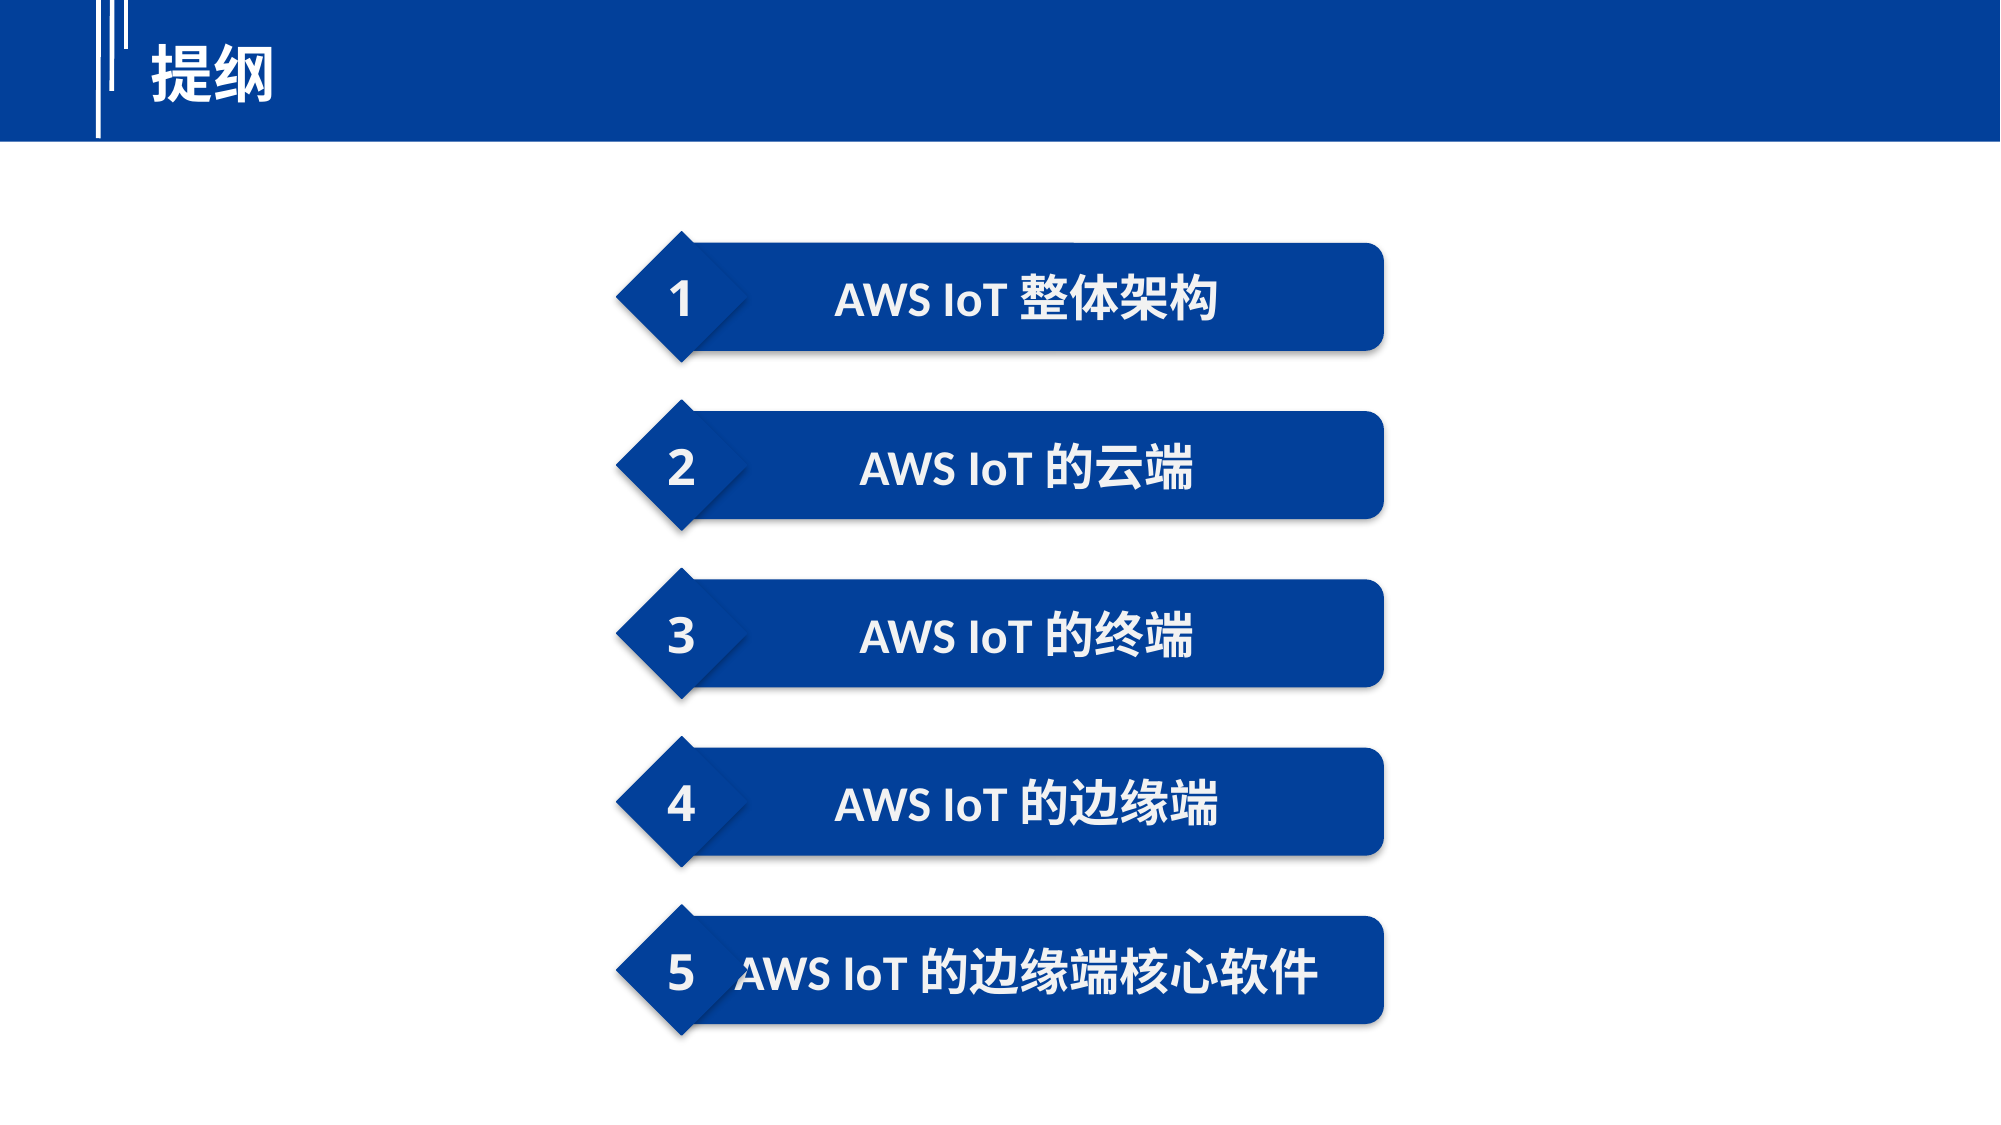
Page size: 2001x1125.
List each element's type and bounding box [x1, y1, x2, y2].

text_box [616, 904, 1384, 1036]
text_box [616, 568, 1384, 699]
text_box [616, 231, 1384, 362]
text_box [616, 399, 1384, 531]
text_box [616, 736, 1384, 867]
